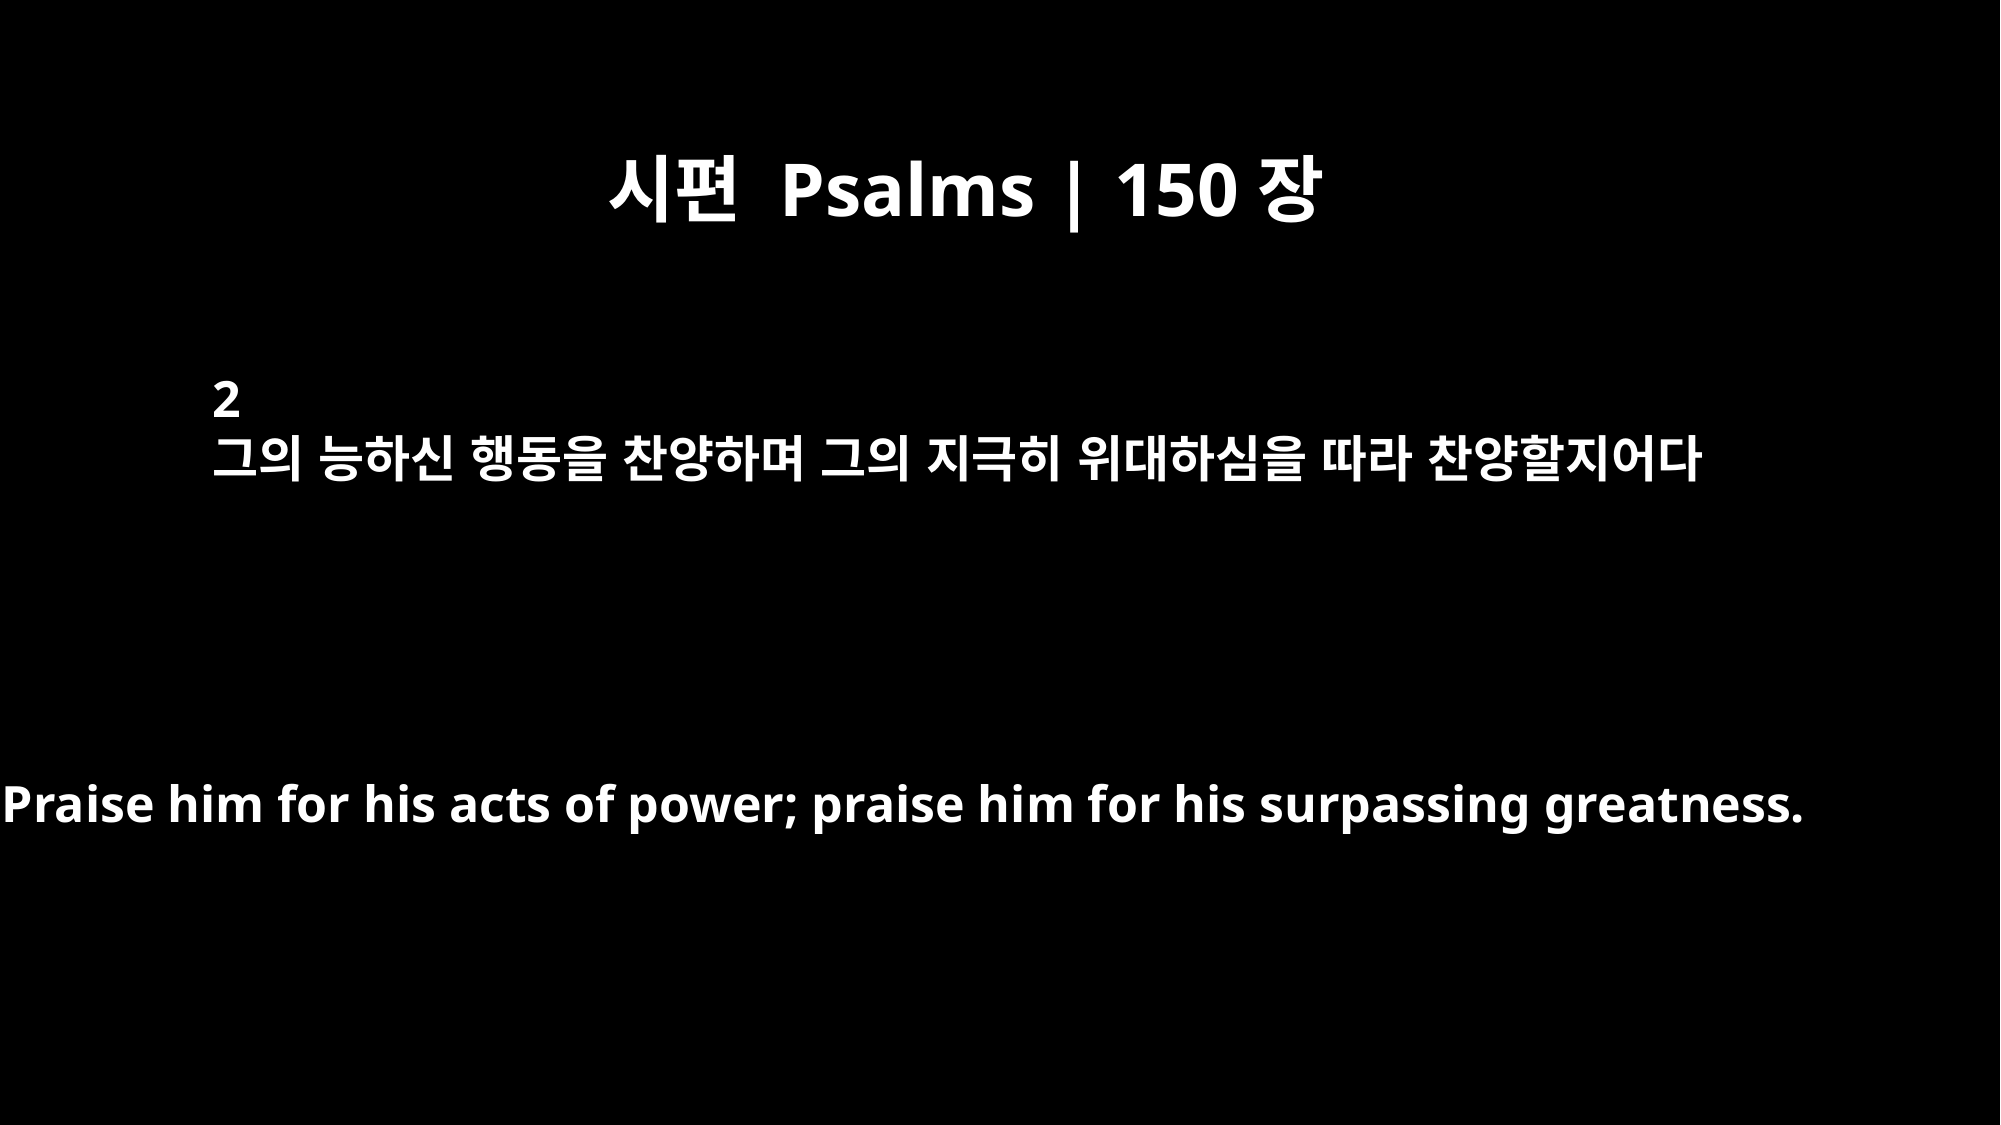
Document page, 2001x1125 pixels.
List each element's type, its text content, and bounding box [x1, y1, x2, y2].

text_box 2 그의 능하신 행동을 찬양하며 그의 지극히 위대하심을 따라 찬양할지어다 [197, 359, 1720, 495]
text_box Praise him for his acts of power; praise him for his surpassing greatness. [0, 764, 1821, 840]
text_box 시편 Psalms | 150장 [592, 136, 1340, 239]
